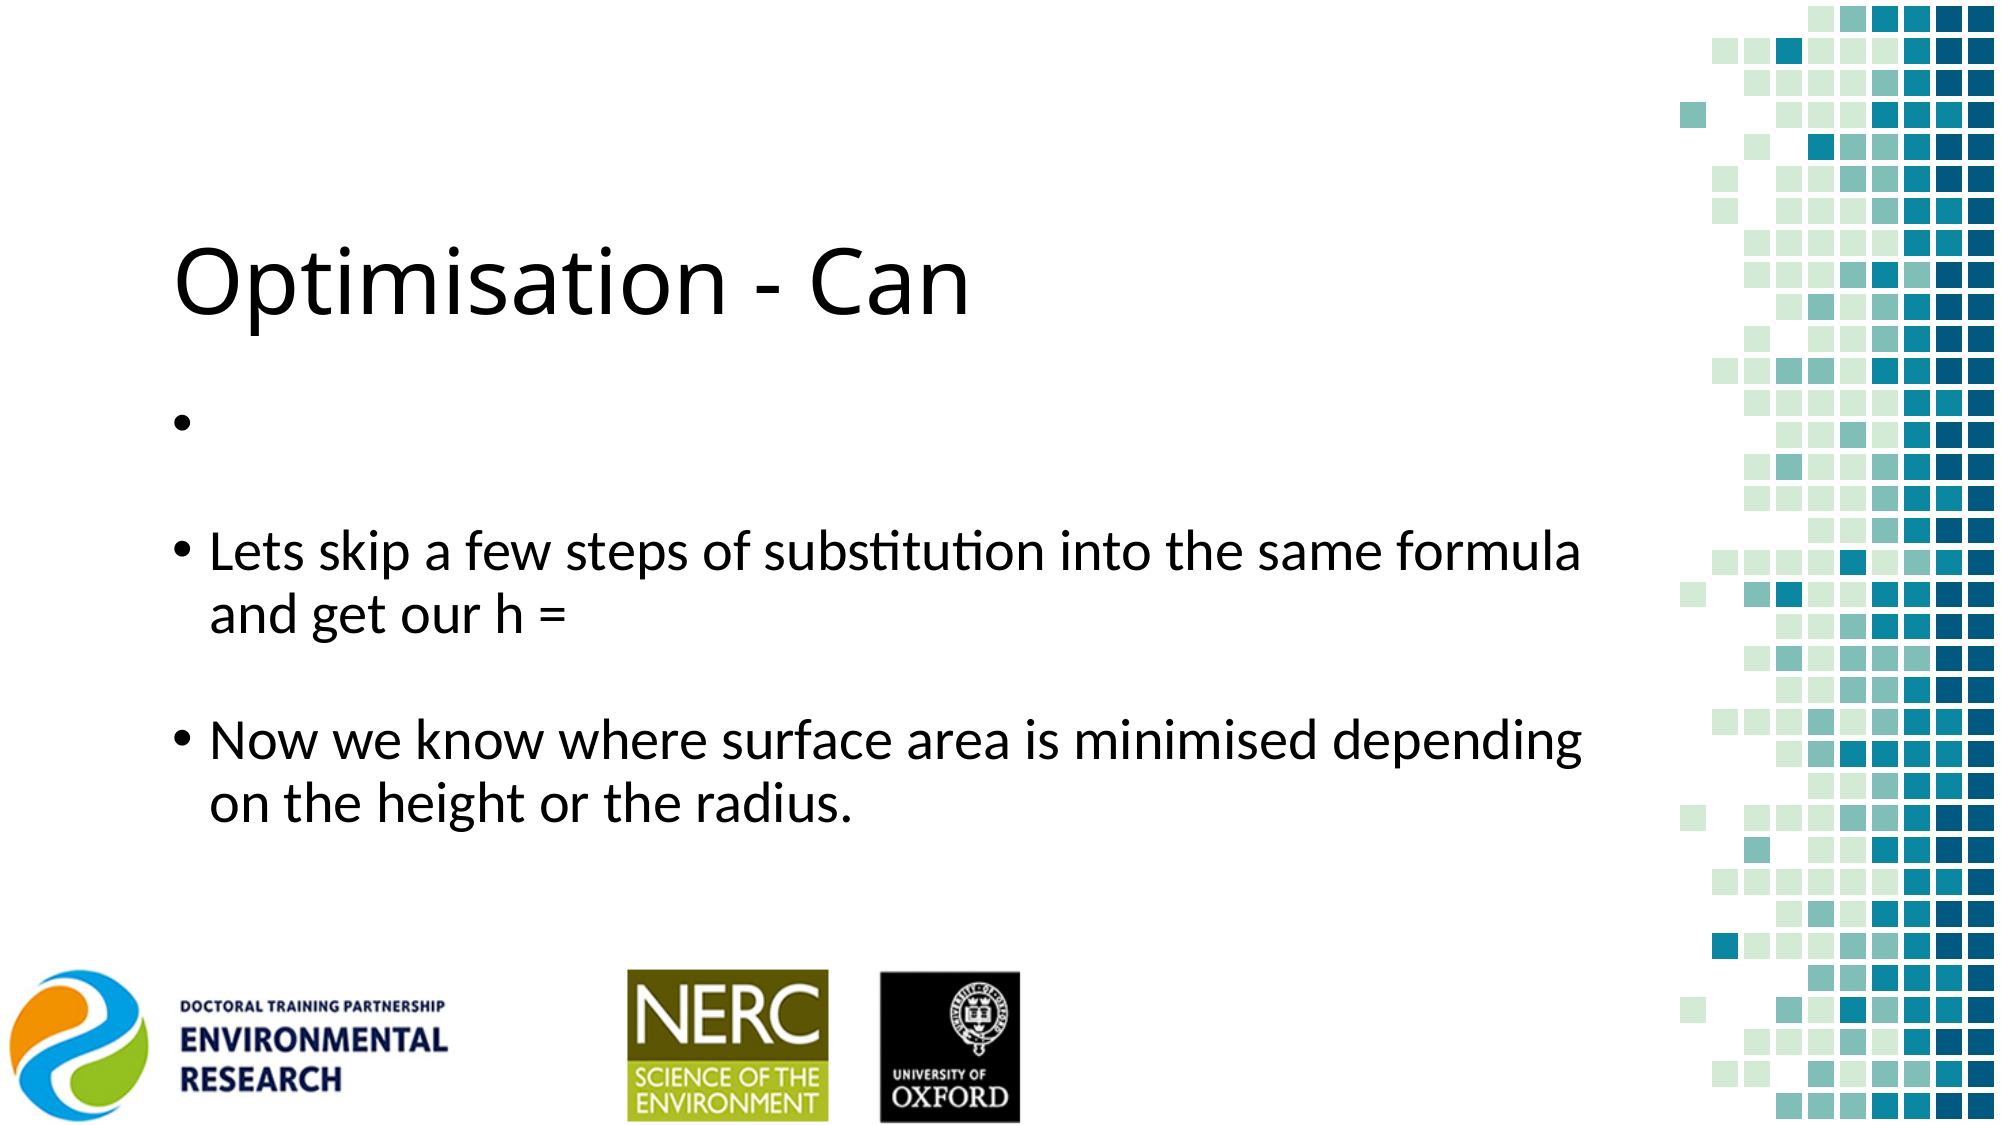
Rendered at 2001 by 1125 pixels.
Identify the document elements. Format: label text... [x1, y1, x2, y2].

title Optimisation - Can [157, 161, 1636, 350]
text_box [0, 964, 1676, 1125]
